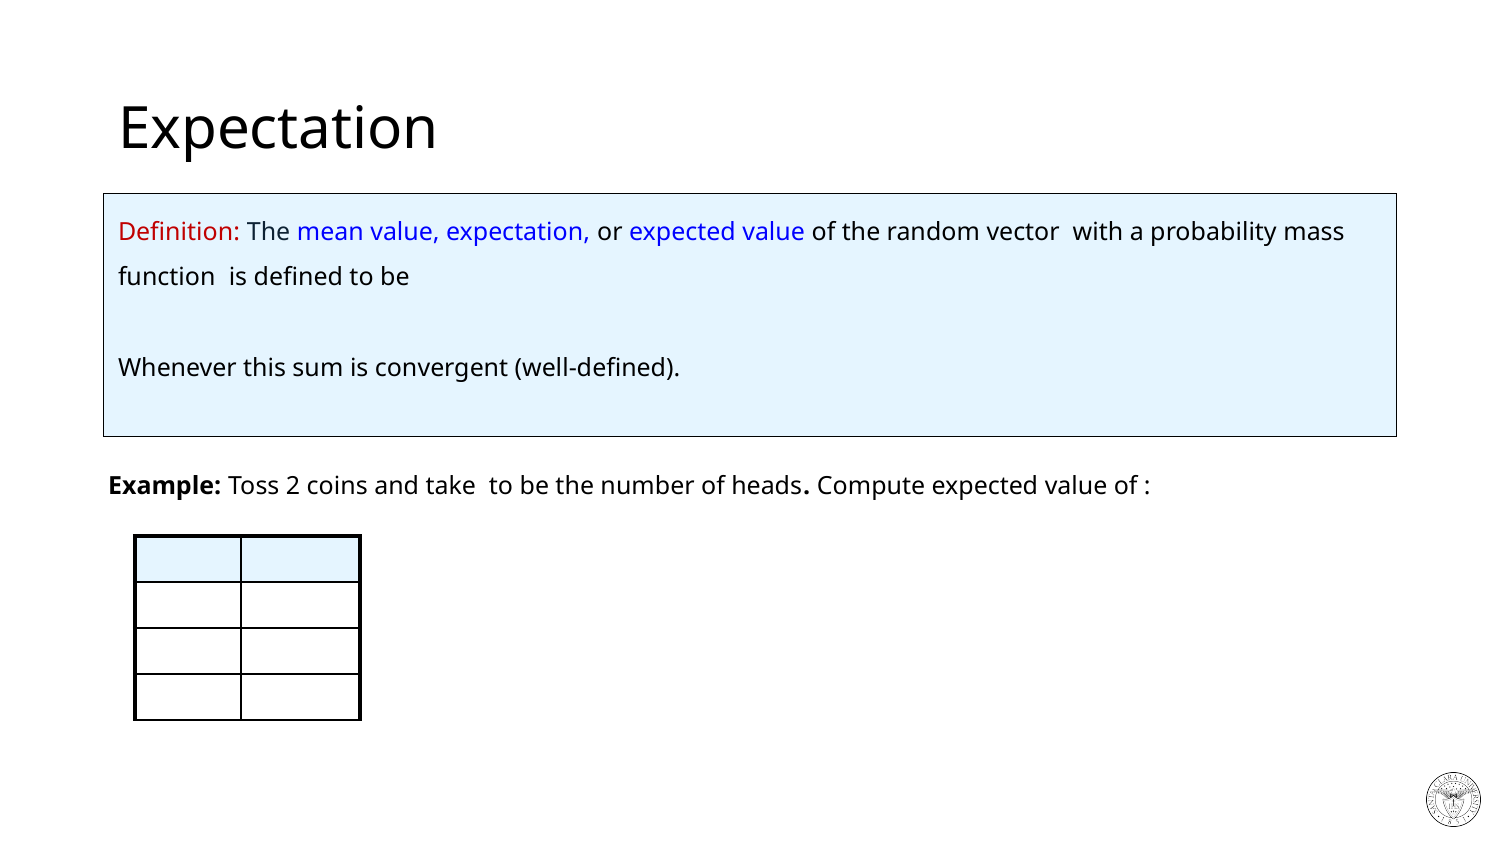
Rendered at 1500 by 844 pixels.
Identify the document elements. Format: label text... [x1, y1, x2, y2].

picture [1426, 772, 1481, 827]
title Expectation [103, 44, 1397, 169]
